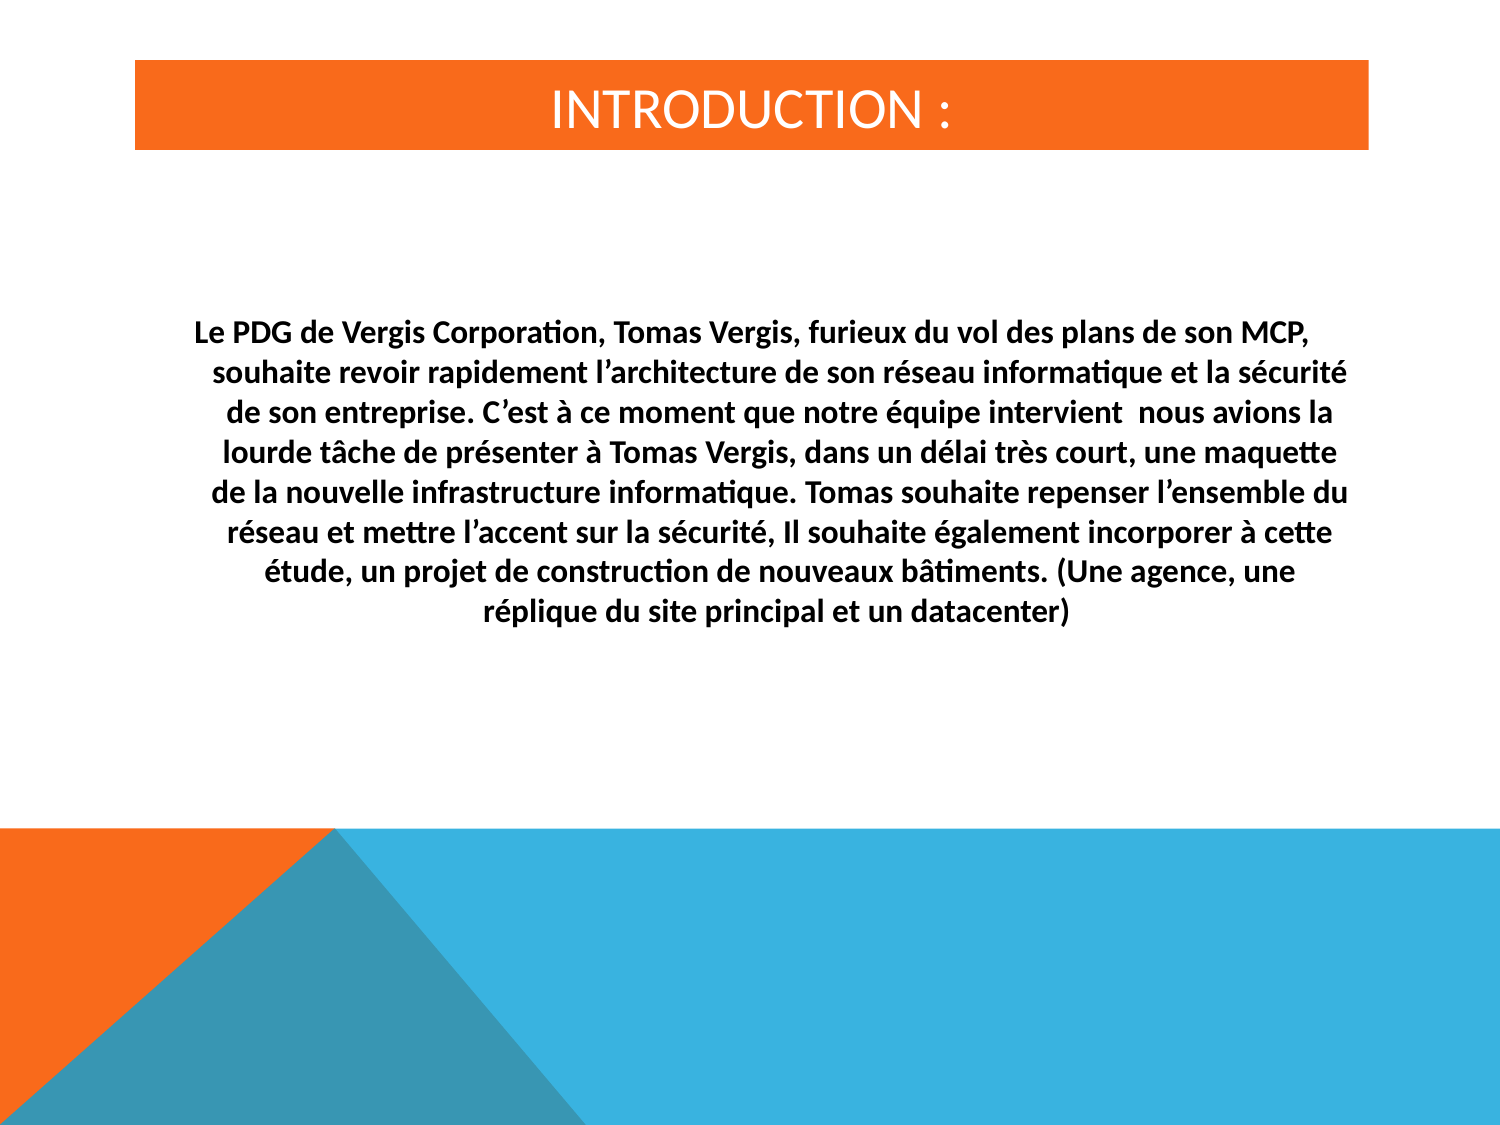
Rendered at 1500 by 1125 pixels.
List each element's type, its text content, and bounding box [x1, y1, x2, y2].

list Le PDG de Vergis Corporation, Tomas Vergis, furieux du vol des plans de son MCP, souhaite revoir rapidement l’architecture de son réseau informatique et la sécurité de son entreprise. C’est à ce moment que notre équipe intervient nous avions la lourde tâche de présenter à Tomas Vergis, dans un délai très court, une maquette de la nouvelle infrastructure informatique. Tomas souhaite repenser l’ensemble du réseau et mettre l’accent sur la sécurité, Il souhaite également incorporer à cette étude, un projet de construction de nouveaux bâtiments. (Une agence, une réplique du site principal et un datacenter) [135, 302, 1370, 697]
title Introduction : [135, 60, 1369, 150]
